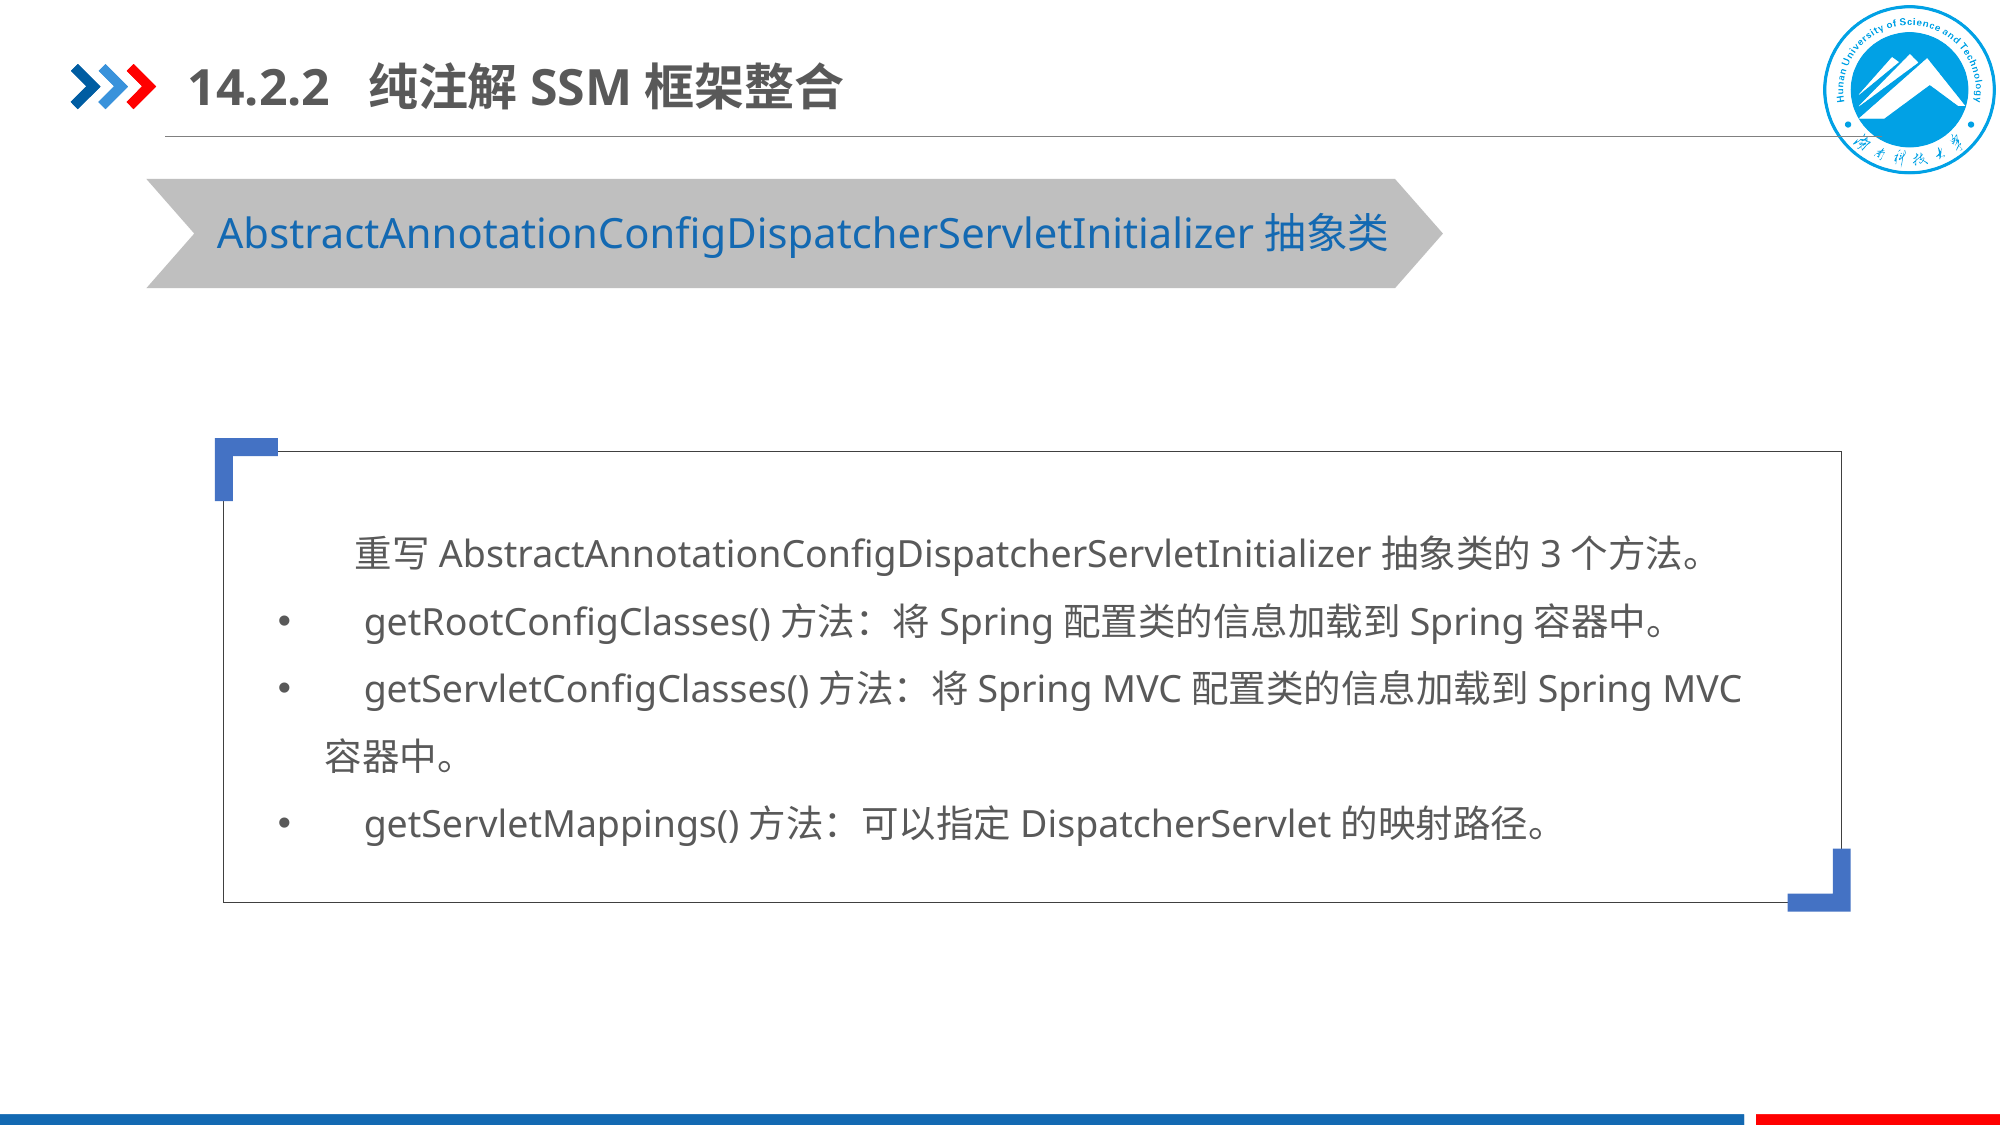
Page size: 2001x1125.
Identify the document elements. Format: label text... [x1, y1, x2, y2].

picture [1924, 5, 1996, 75]
picture [1867, 59, 1897, 87]
picture [1861, 60, 1963, 118]
text_box [1787, 848, 1852, 913]
picture [1827, 9, 1992, 170]
text_box [214, 437, 279, 502]
picture [1823, 104, 1836, 136]
picture [1823, 5, 1895, 76]
picture [1921, 105, 1996, 175]
text_box [222, 450, 1843, 903]
picture [1823, 137, 1898, 175]
text_box AbstractAnnotationConfigDispatcherServletInitializer抽象类 [202, 199, 1405, 265]
text_box 14.2.2 纯注解SSM框架整合 [187, 43, 857, 127]
text_box [146, 178, 1443, 289]
picture [1870, 56, 1917, 97]
